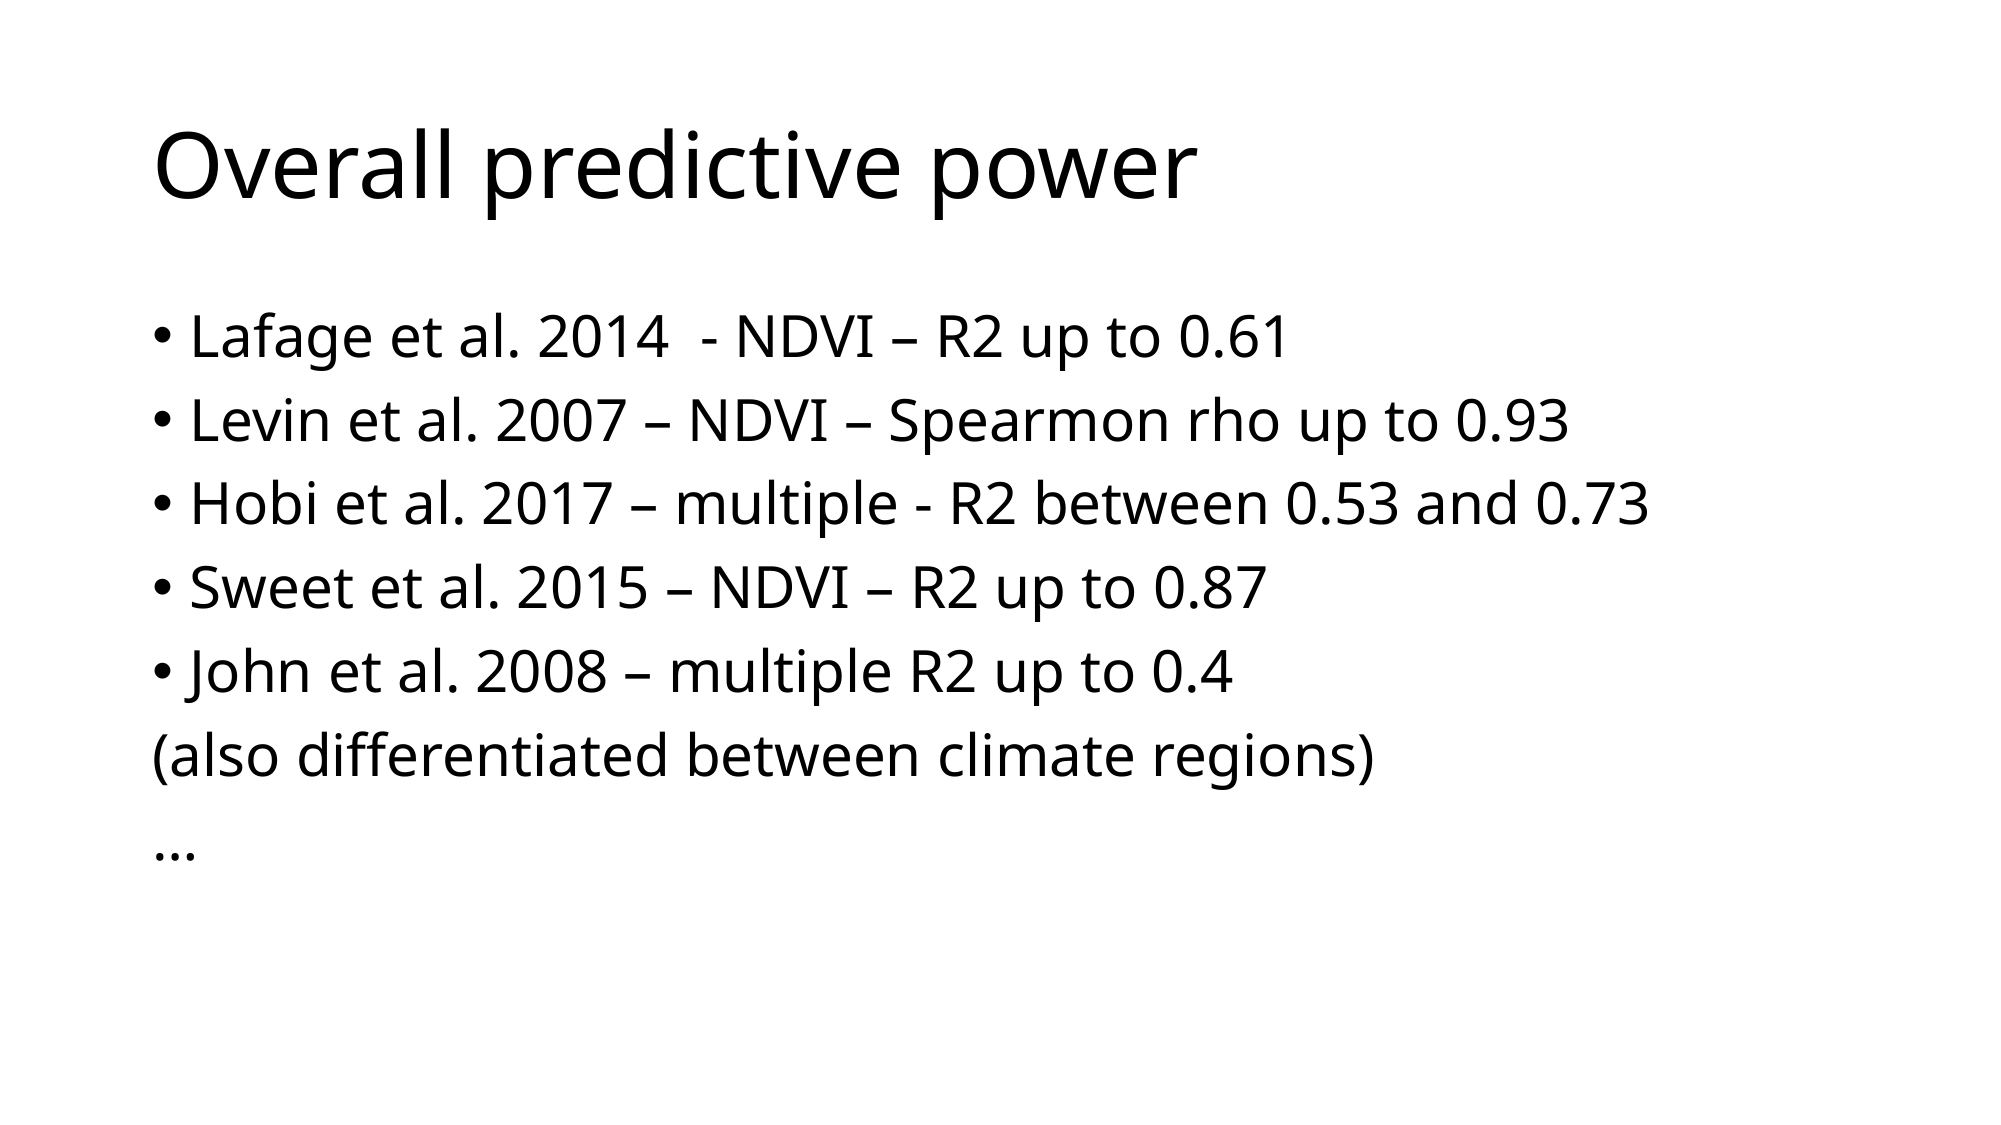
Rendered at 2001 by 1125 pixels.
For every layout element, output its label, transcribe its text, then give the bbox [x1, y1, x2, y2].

list Lafage et al. 2014 - NDVI – R2 up to 0.61 Levin et al. 2007 – NDVI – Spearmon rho up to 0.93 Hobi et al. 2017 – multiple - R2 between 0.53 and 0.73 Sweet et al. 2015 – NDVI – R2 up to 0.87 John et al. 2008 – multiple R2 up to 0.4 (also differentiated between climate regions) … [137, 299, 1863, 1014]
title Overall predictive power [137, 59, 1863, 278]
